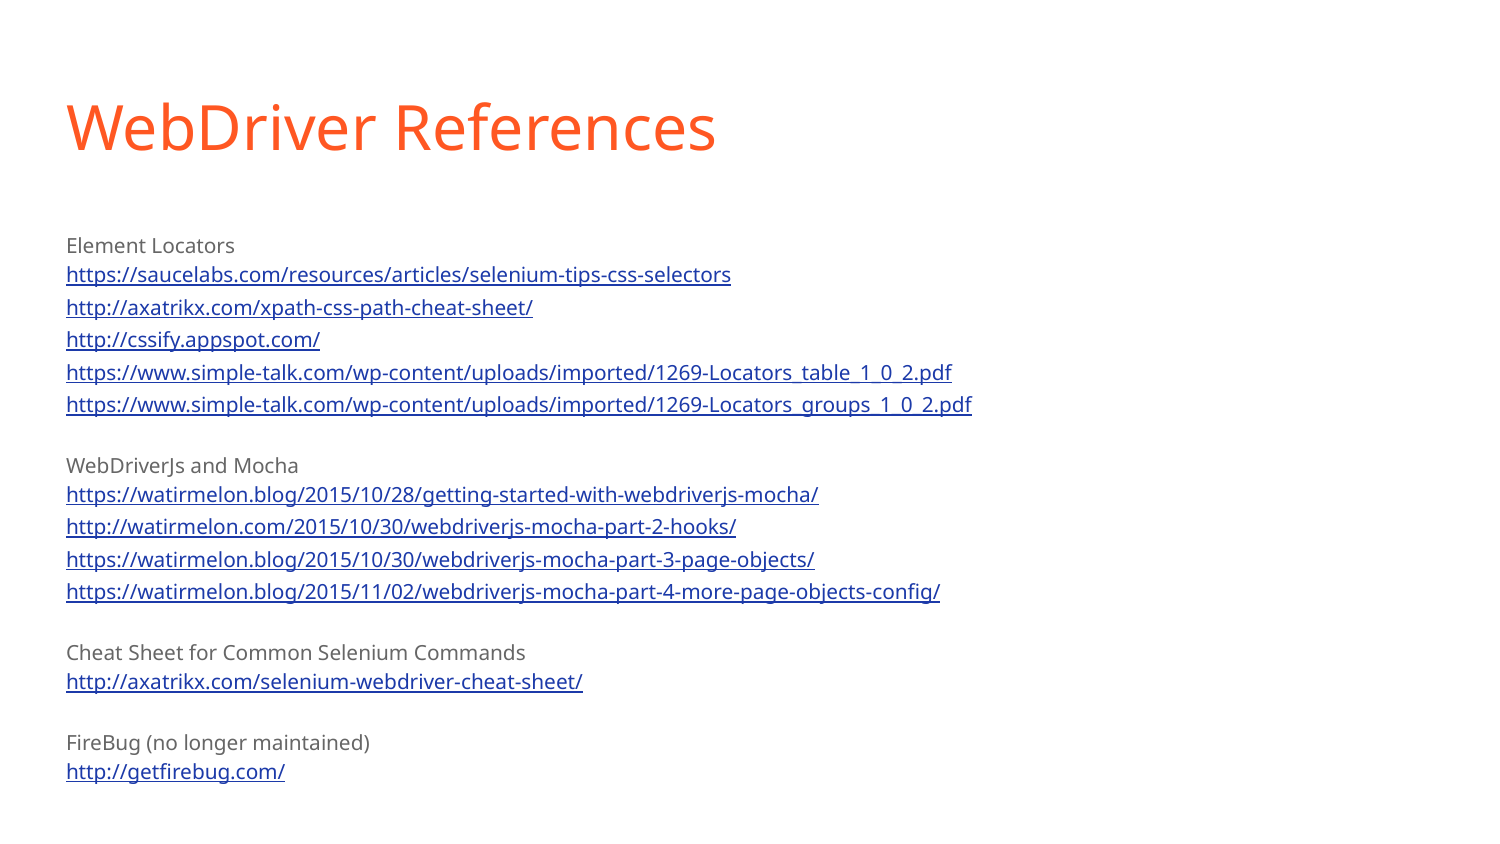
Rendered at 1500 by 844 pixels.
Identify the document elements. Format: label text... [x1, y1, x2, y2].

list Element Locators https://saucelabs.com/resources/articles/selenium-tips-css-selectors http://axatrikx.com/xpath-css-path-cheat-sheet/ http://cssify.appspot.com/ https://www.simple-talk.com/wp-content/uploads/imported/1269-Locators_table_1_0_2.pdf https://www.simple-talk.com/wp-content/uploads/imported/1269-Locators_groups_1_0_2.pdf WebDriverJs and Mocha https://watirmelon.blog/2015/10/28/getting-started-with-webdriverjs-mocha/ http://watirmelon.com/2015/10/30/webdriverjs-mocha-part-2-hooks/ https://watirmelon.blog/2015/10/30/webdriverjs-mocha-part-3-page-objects/ https://watirmelon.blog/2015/11/02/webdriverjs-mocha-part-4-more-page-objects-config/ Cheat Sheet for Common Selenium Commands http://axatrikx.com/selenium-webdriver-cheat-sheet/ FireBug (no longer maintained) http://getfirebug.com/ [51, 189, 1449, 750]
title WebDriver References [51, 72, 1449, 167]
